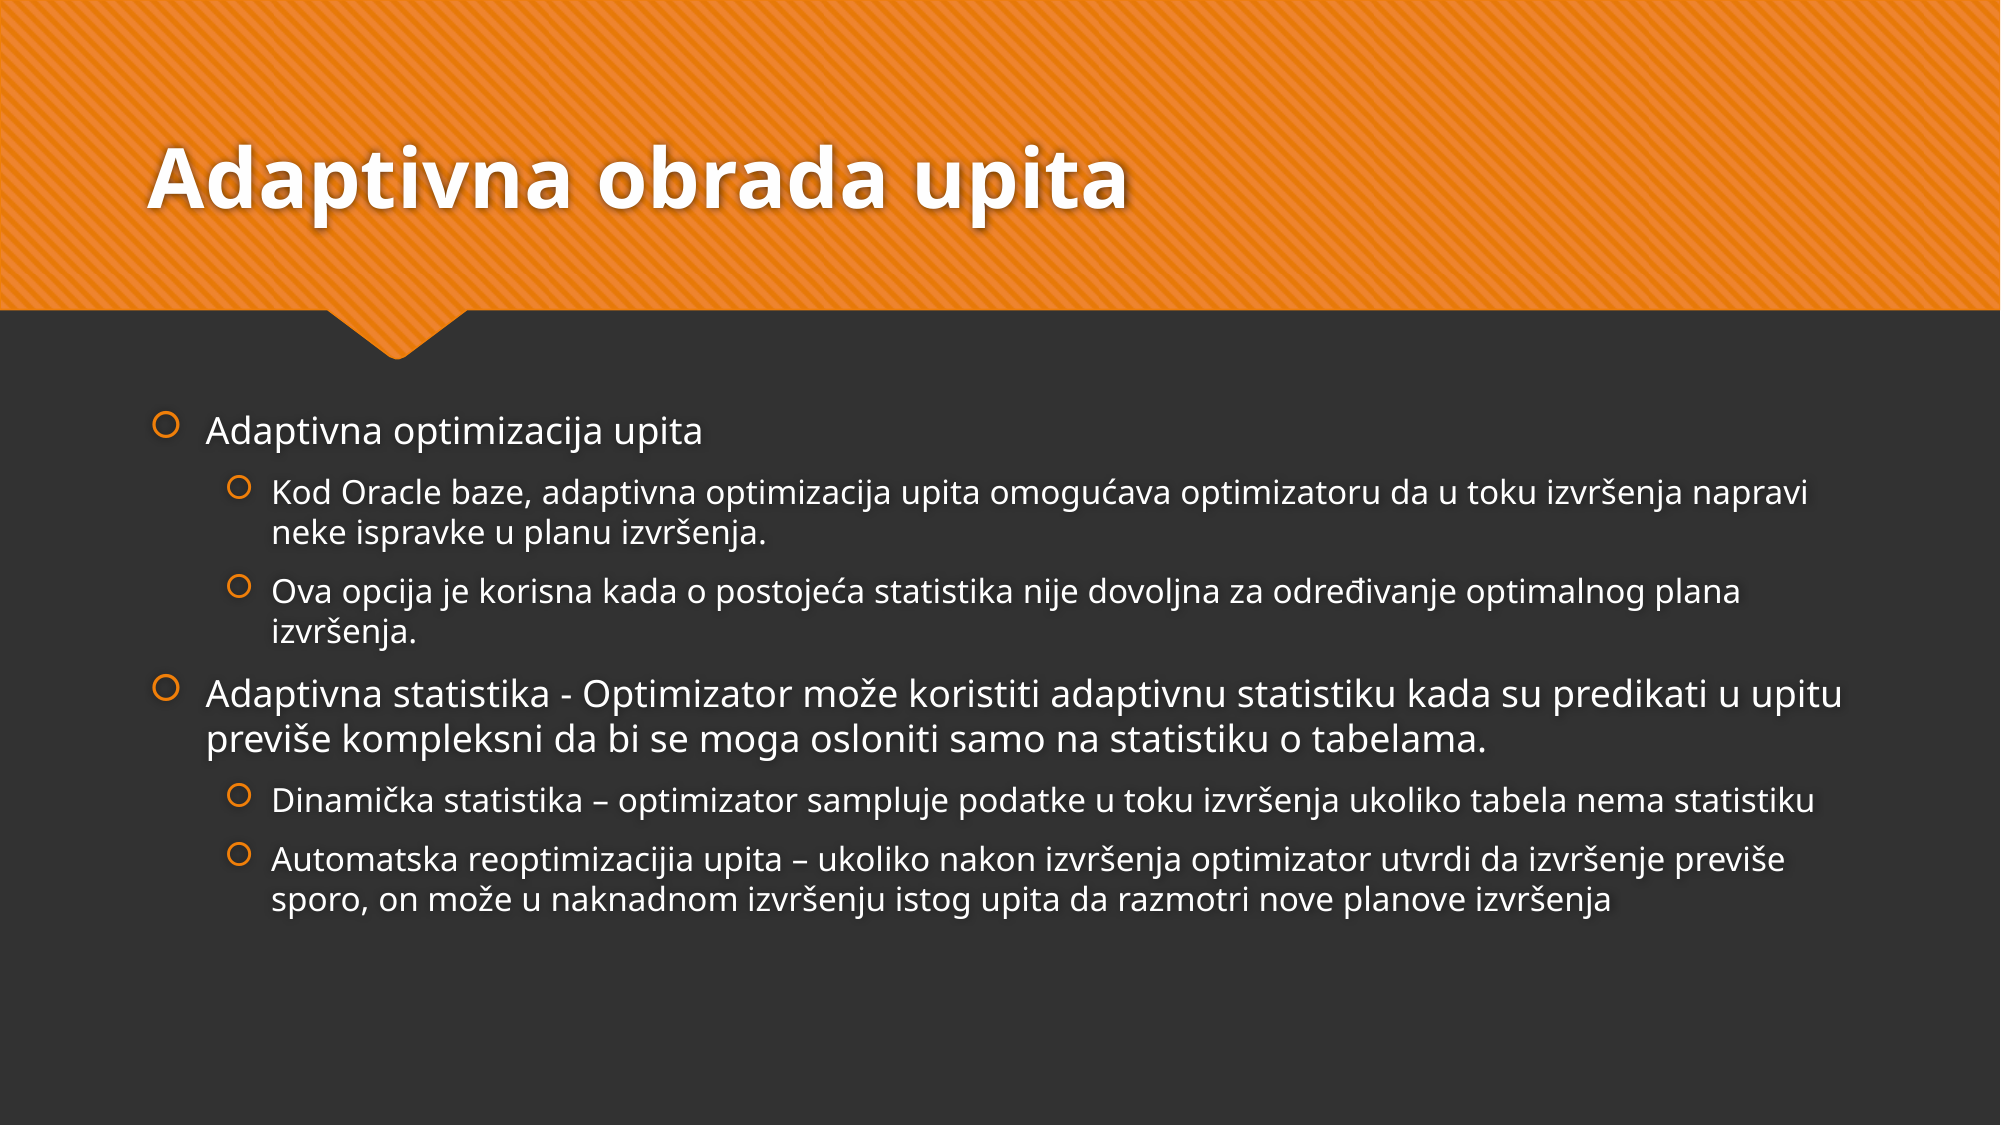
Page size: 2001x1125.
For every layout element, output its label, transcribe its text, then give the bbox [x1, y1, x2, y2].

list Adaptivna optimizacija upita Kod Oracle baze, adaptivna optimizacija upita omogućava optimizatoru da u toku izvršenja napravi neke ispravke u planu izvršenja. Ova opcija je korisna kada o postojeća statistika nije dovoljna za određivanje optimalnog plana izvršenja. Adaptivna statistika - Optimizator može koristiti adaptivnu statistiku kada su predikati u upitu previše kompleksni da bi se moga osloniti samo na statistiku o tabelama. Dinamička statistika – optimizator sampluje podatke u toku izvršenja ukoliko tabela nema statistiku Automatska reoptimizacijia upita – ukoliko nakon izvršenja optimizator utvrdi da izvršenje previše sporo, on može u naknadnom izvršenju istog upita da razmotri nove planove izvršenja [134, 364, 1866, 962]
title Adaptivna obrada upita [132, 73, 1868, 233]
